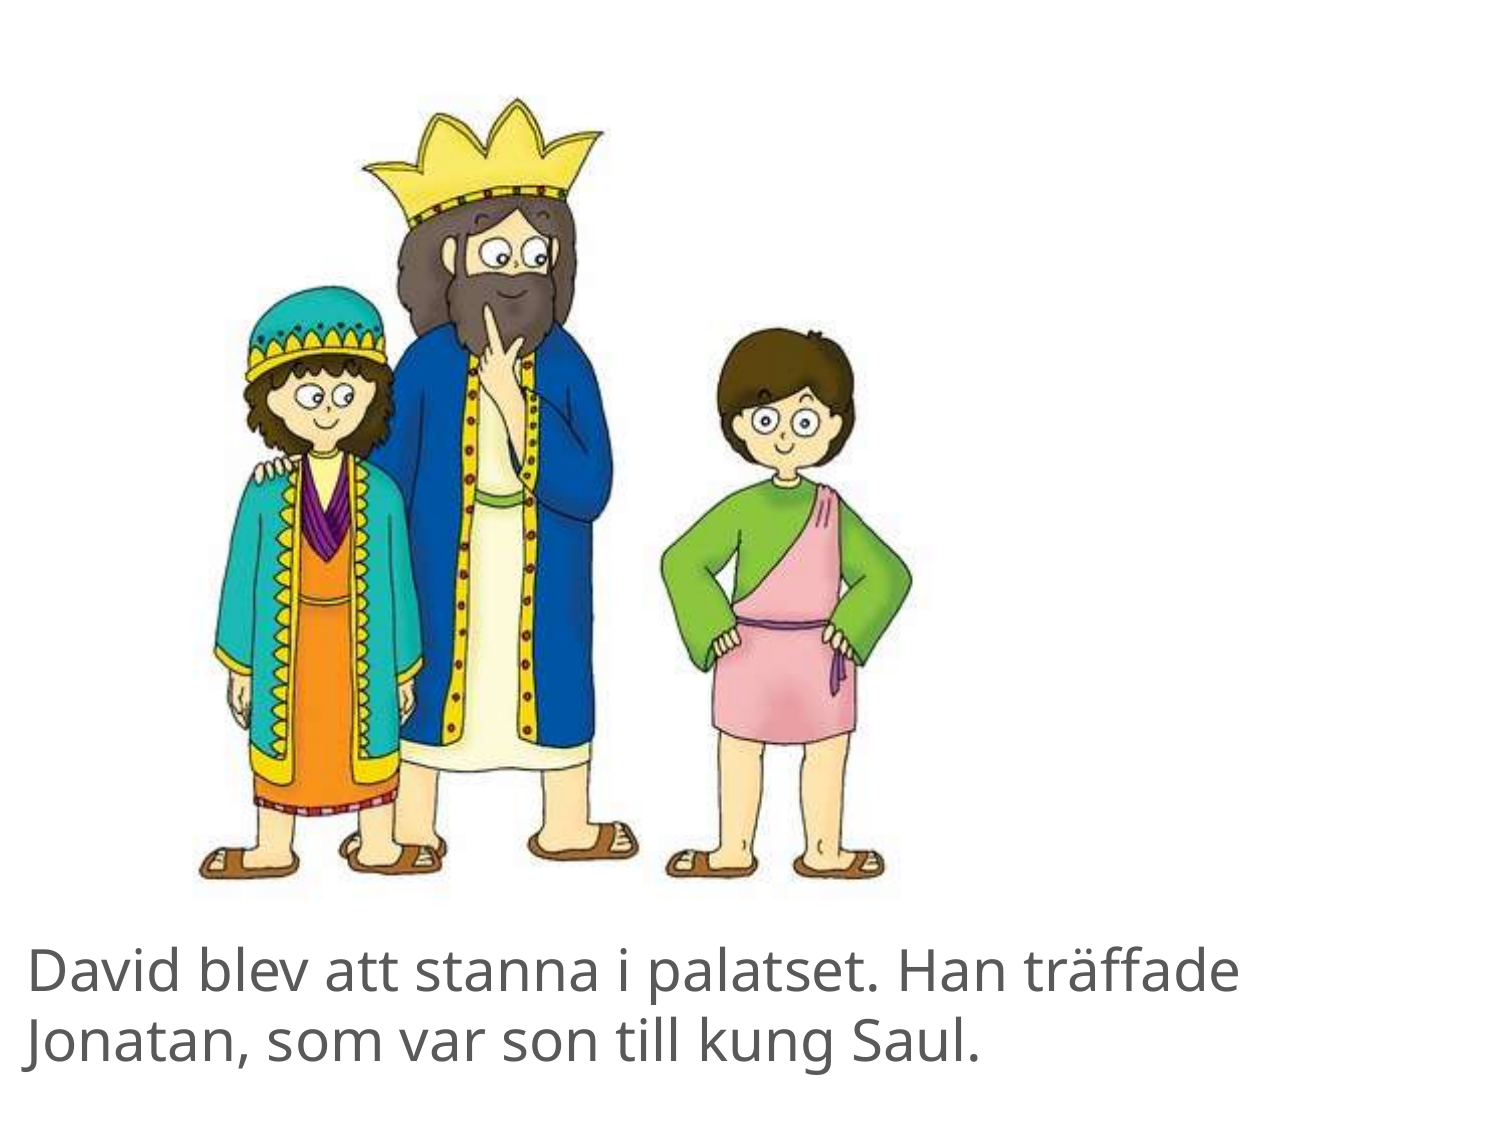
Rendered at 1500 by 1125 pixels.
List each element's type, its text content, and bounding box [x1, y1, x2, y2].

picture [97, 0, 1403, 926]
text_box David blev att stanna i palatset. Han träffade Jonatan, som var son till kung Saul. [11, 925, 1483, 1081]
